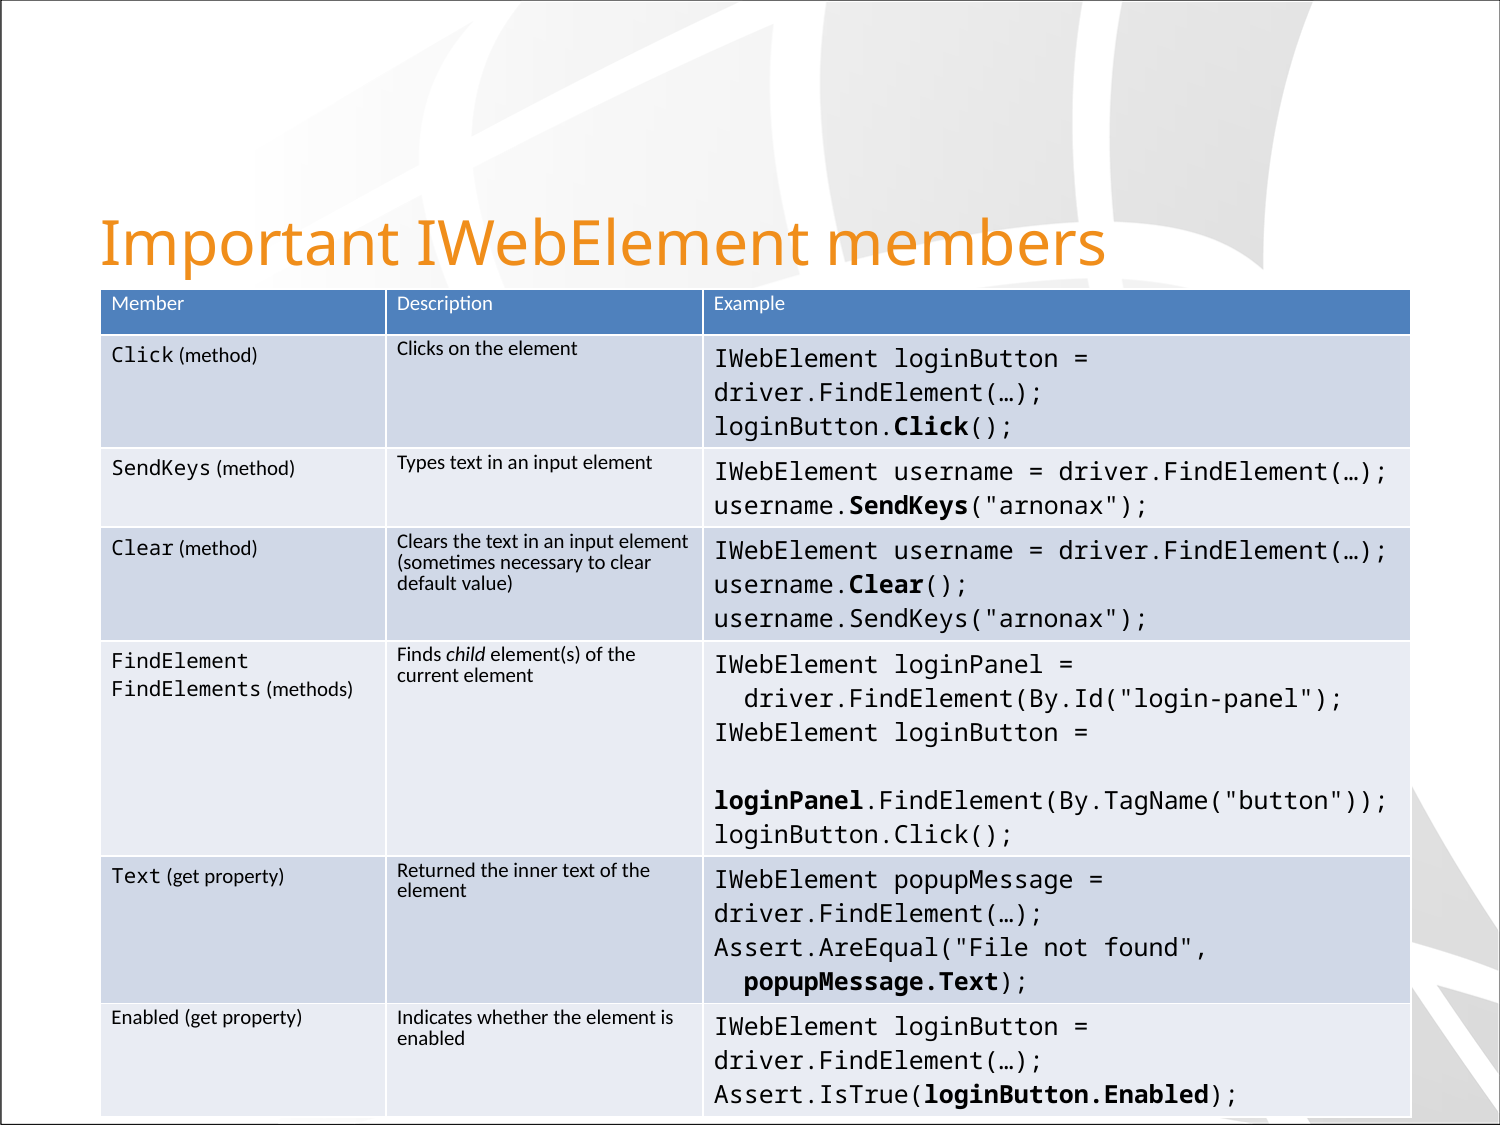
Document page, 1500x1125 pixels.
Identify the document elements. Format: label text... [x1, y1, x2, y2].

table_cell SendKeys (method) [101, 449, 385, 526]
title Important IWebElement members [100, 199, 1412, 288]
table_cell IWebElement loginButton = driver.FindElement(…); Assert.IsTrue(loginButton.Enabled); [704, 1004, 1410, 1116]
table_cell Clear (method) [101, 528, 385, 640]
table_cell FindElement FindElements (methods) [101, 642, 385, 855]
table_cell Finds child element(s) of the current element [387, 642, 702, 855]
table_header Member [101, 290, 385, 334]
table_cell Indicates whether the element is enabled [387, 1004, 702, 1116]
table_cell Types text in an input element [387, 449, 702, 526]
table_cell IWebElement username = driver.FindElement(…); username.Clear(); username.SendKeys("arnonax"); [704, 528, 1410, 640]
table_cell Click (method) [101, 336, 385, 447]
table_cell Clicks on the element [387, 336, 702, 447]
table_cell Returned the inner text of the element [387, 857, 702, 1003]
table_cell Enabled (get property) [101, 1004, 385, 1116]
table_cell IWebElement loginPanel = driver.FindElement(By.Id("login-panel"); IWebElement loginButton = loginPanel.FindElement(By.TagName("button")); loginButton.Click(); [704, 642, 1410, 855]
table_cell Clears the text in an input element (sometimes necessary to clear default value) [387, 528, 702, 640]
table_cell IWebElement username = driver.FindElement(…); username.SendKeys("arnonax"); [704, 449, 1410, 526]
picture [0, 0, 1500, 1125]
table_header Example [704, 290, 1410, 334]
table_cell IWebElement loginButton = driver.FindElement(…); loginButton.Click(); [704, 336, 1410, 447]
table_header Description [387, 290, 702, 334]
table_cell Text (get property) [101, 857, 385, 1003]
table_cell IWebElement popupMessage = driver.FindElement(…); Assert.AreEqual("File not found", popupMessage.Text); [704, 857, 1410, 1003]
